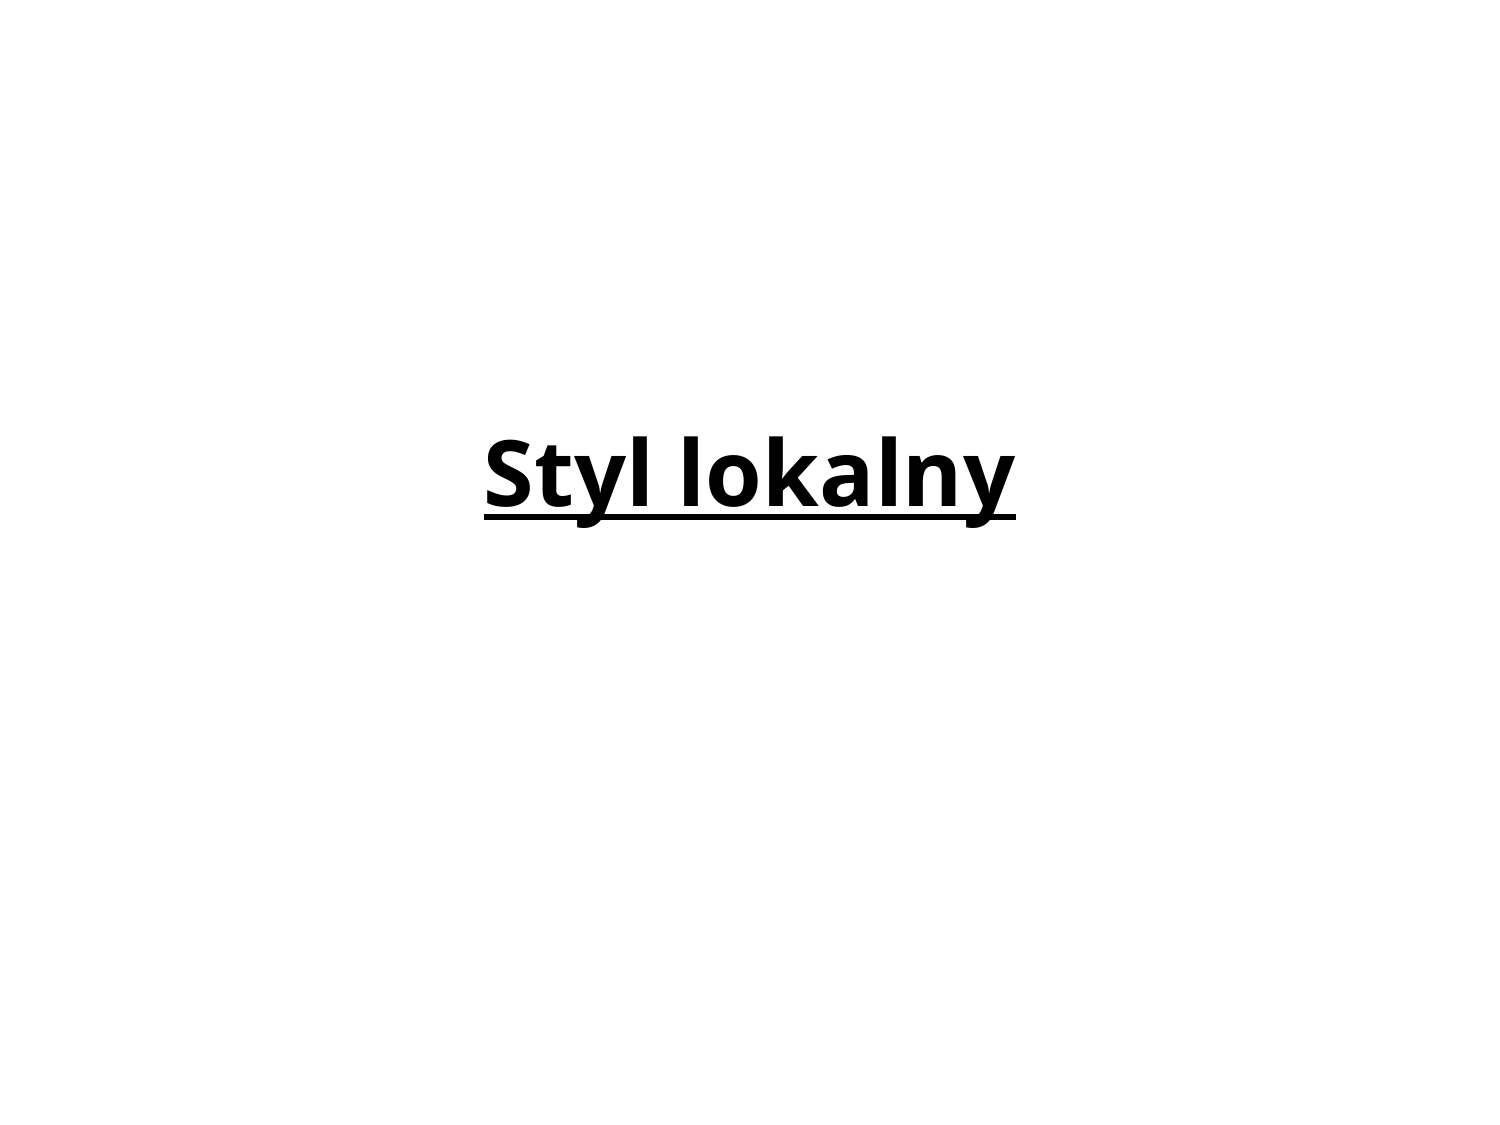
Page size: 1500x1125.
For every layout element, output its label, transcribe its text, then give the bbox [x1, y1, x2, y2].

title Styl lokalny [112, 349, 1388, 591]
